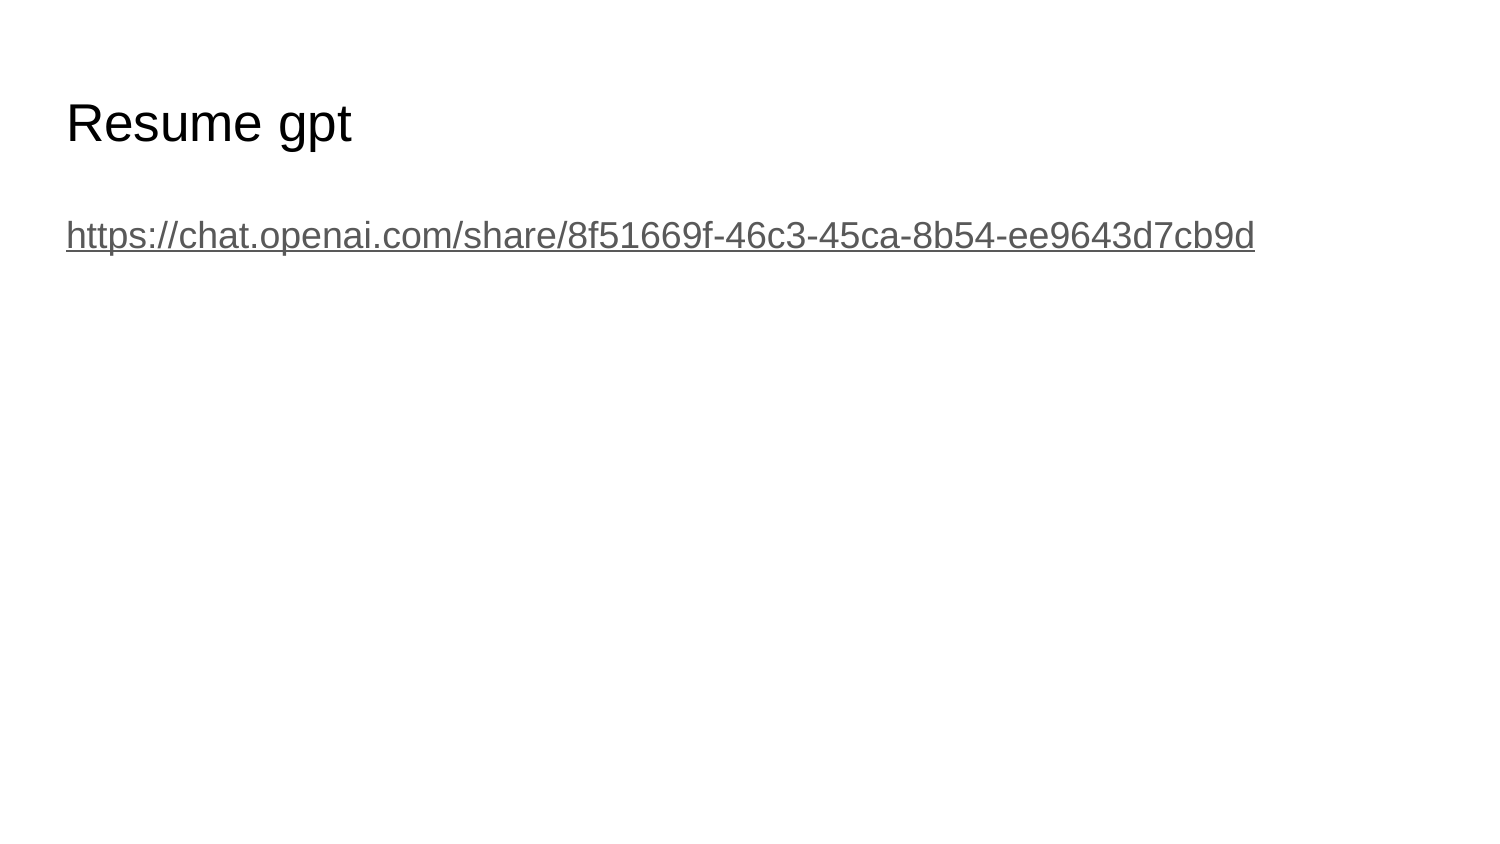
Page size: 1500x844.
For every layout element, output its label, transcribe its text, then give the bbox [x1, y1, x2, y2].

title Resume gpt [51, 72, 1449, 167]
list https://chat.openai.com/share/8f51669f-46c3-45ca-8b54-ee9643d7cb9d [51, 189, 1449, 750]
